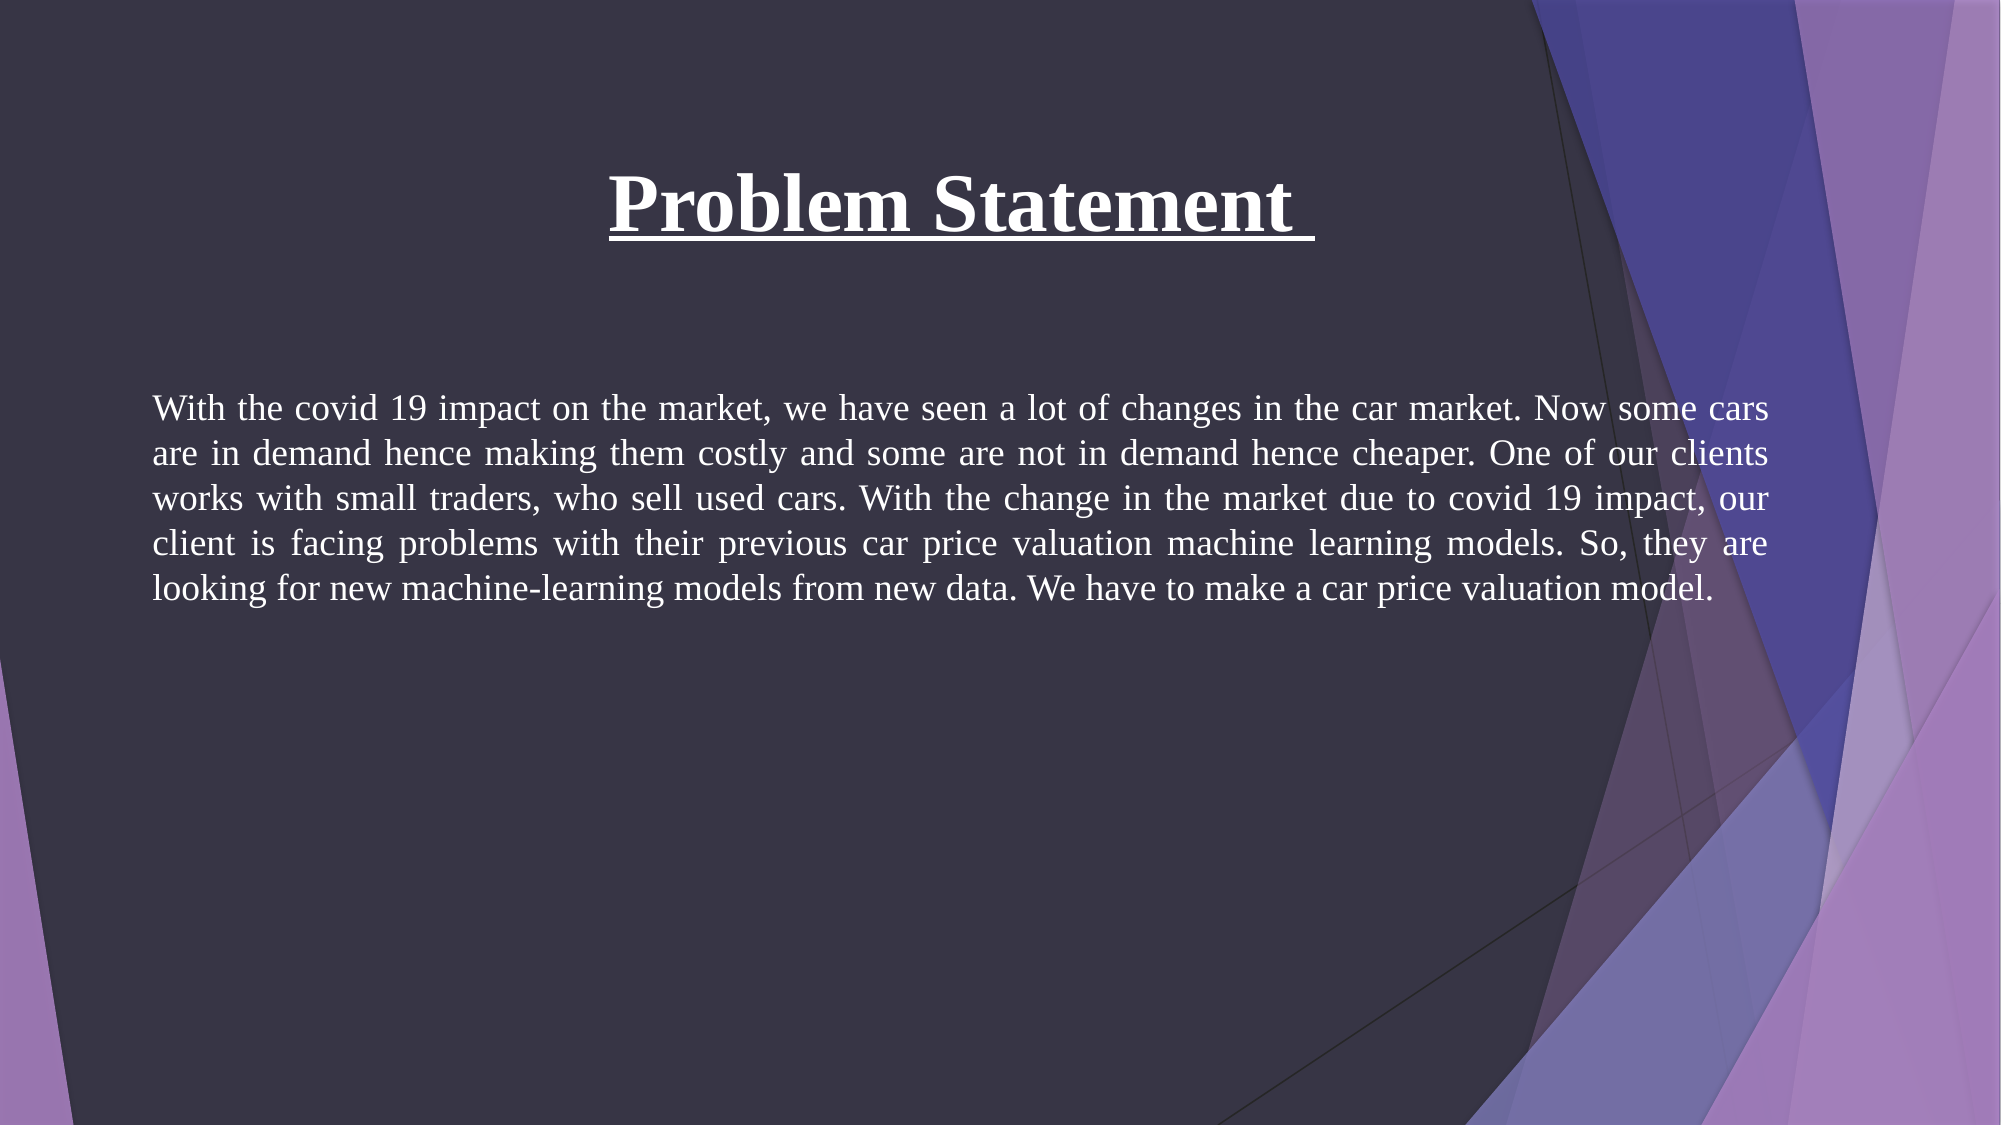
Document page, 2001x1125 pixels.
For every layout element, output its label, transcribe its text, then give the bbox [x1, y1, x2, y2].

text_box Problem Statement With the covid 19 impact on the market, we have seen a lot of changes in the car market. Now some cars are in demand hence making them costly and some are not in demand hence cheaper. One of our clients works with small traders, who sell used cars. With the change in the market due to covid 19 impact, our client is facing problems with their previous car price valuation machine learning models. So, they are looking for new machine-learning models from new data. We have to make a car price valuation model. [137, 140, 1786, 616]
